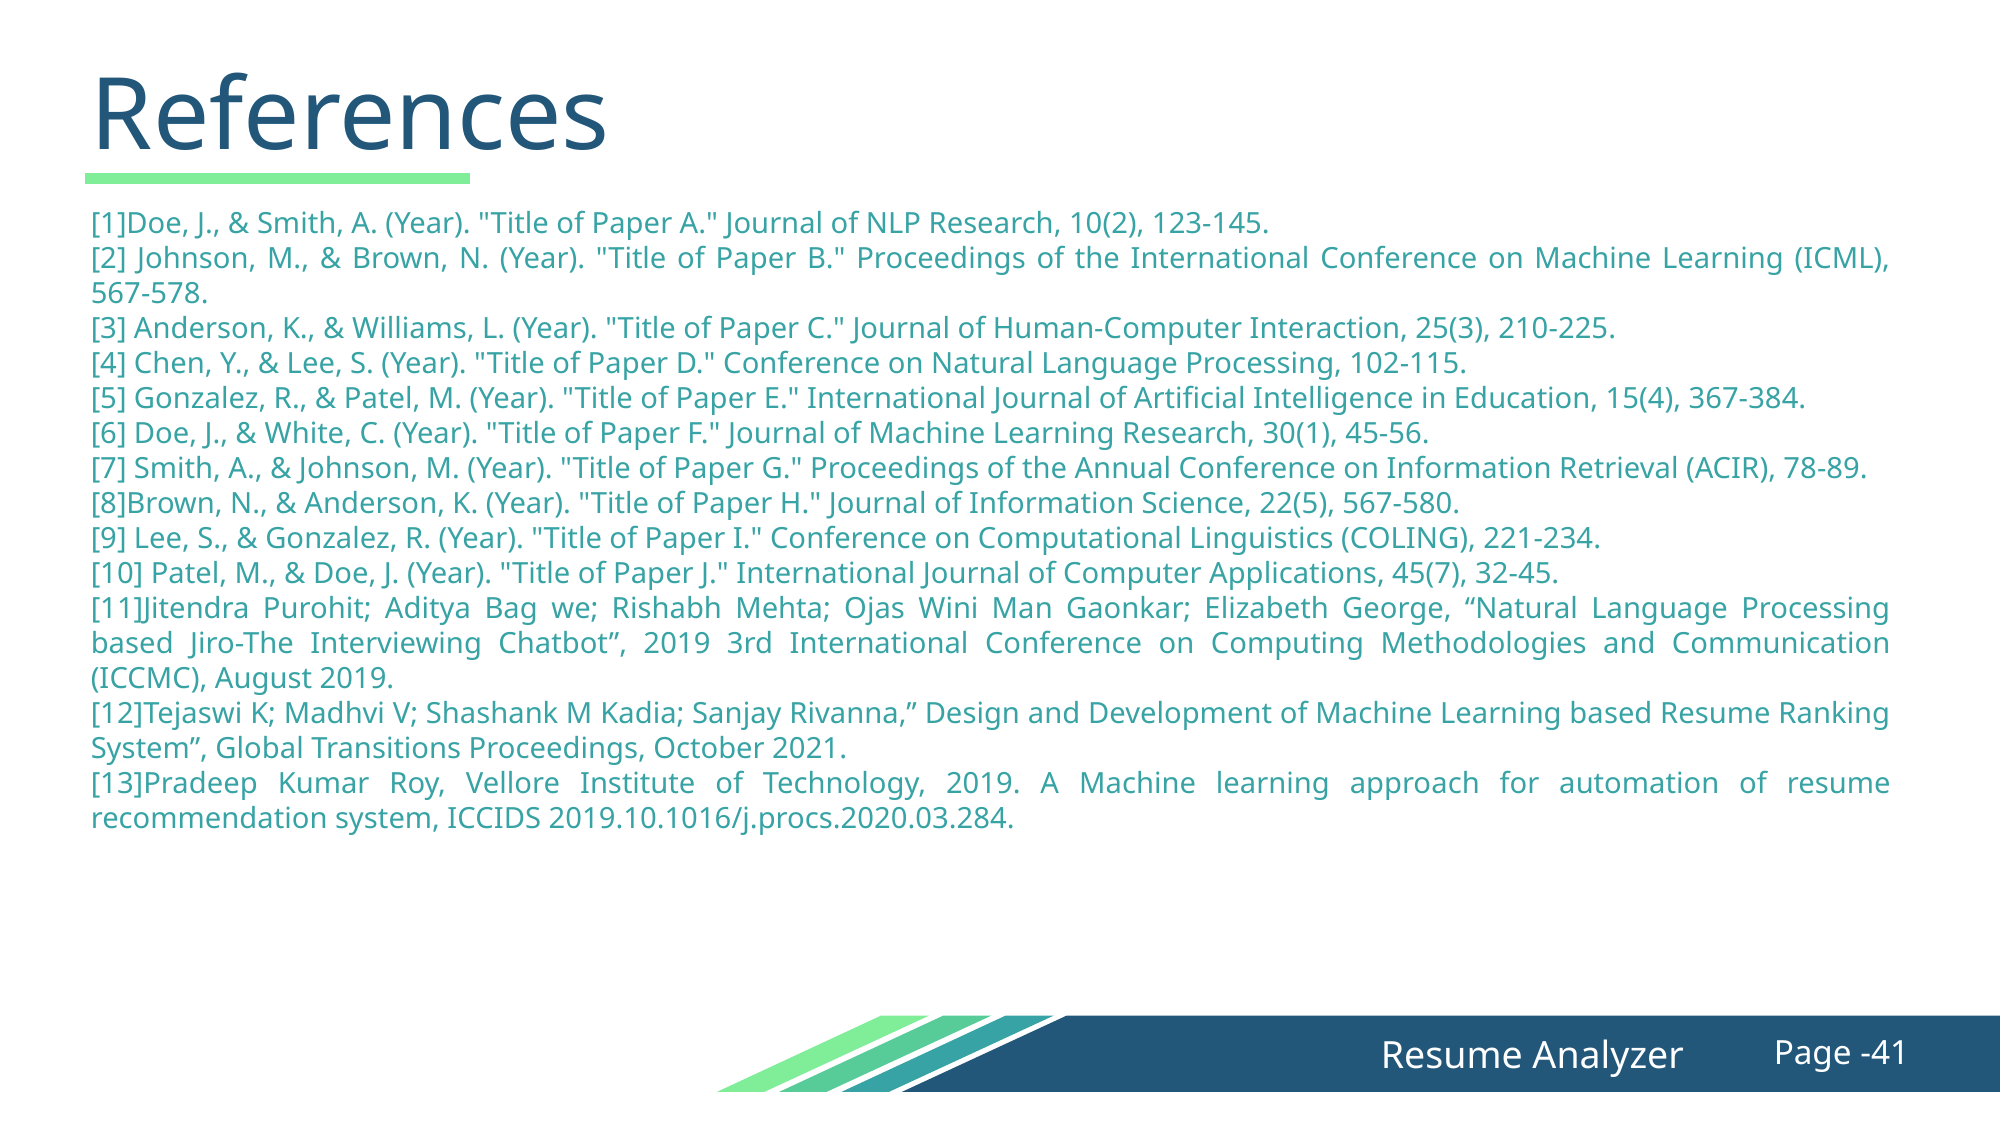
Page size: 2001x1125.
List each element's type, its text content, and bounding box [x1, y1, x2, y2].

text_box References [76, 42, 1209, 177]
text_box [717, 1015, 2000, 1092]
text_box [1]Doe, J., & Smith, A. (Year). "Title of Paper A." Journal of NLP Research, 10(2), 123-145. [2] Johnson, M., & Brown, N. (Year). "Title of Paper B." Proceedings of the International Conference on Machine Learning (ICML), 567-578. [3] Anderson, K., & Williams, L. (Year). "Title of Paper C." Journal of Human-Computer Interaction, 25(3), 210-225. [4] Chen, Y., & Lee, S. (Year). "Title of Paper D." Conference on Natural Language Processing, 102-115. [5] Gonzalez, R., & Patel, M. (Year). "Title of Paper E." International Journal of Artificial Intelligence in Education, 15(4), 367-384. [6] Doe, J., & White, C. (Year). "Title of Paper F." Journal of Machine Learning Research, 30(1), 45-56. [7] Smith, A., & Johnson, M. (Year). "Title of Paper G." Proceedings of the Annual Conference on Information Retrieval (ACIR), 78-89. [8]Brown, N., & Anderson, K. (Year). "Title of Paper H." Journal of Information Science, 22(5), 567-580. [9] Lee, S., & Gonzalez, R. (Year). "Title of Paper I." Conference on Computational Linguistics (COLING), 221-234. [10] Patel, M., & Doe, J. (Year). "Title of Paper J." International Journal of Computer Applications, 45(7), 32-45. [11]Jitendra Purohit; Aditya Bag we; Rishabh Mehta; Ojas Wini Man Gaonkar; Elizabeth George, “Natural Language Processing based Jiro-The Interviewing Chatbot”, 2019 3rd International Conference on Computing Methodologies and Communication (ICCMC), August 2019. [12]Tejaswi K; Madhvi V; Shashank M Kadia; Sanjay Rivanna,” Design and Development of Machine Learning based Resume Ranking System”, Global Transitions Proceedings, October 2021. [13]Pradeep Kumar Roy, Vellore Institute of Technology, 2019. A Machine learning approach for automation of resume recommendation system, ICCIDS 2019.10.1016/j.procs.2020.03.284. [76, 197, 1907, 912]
